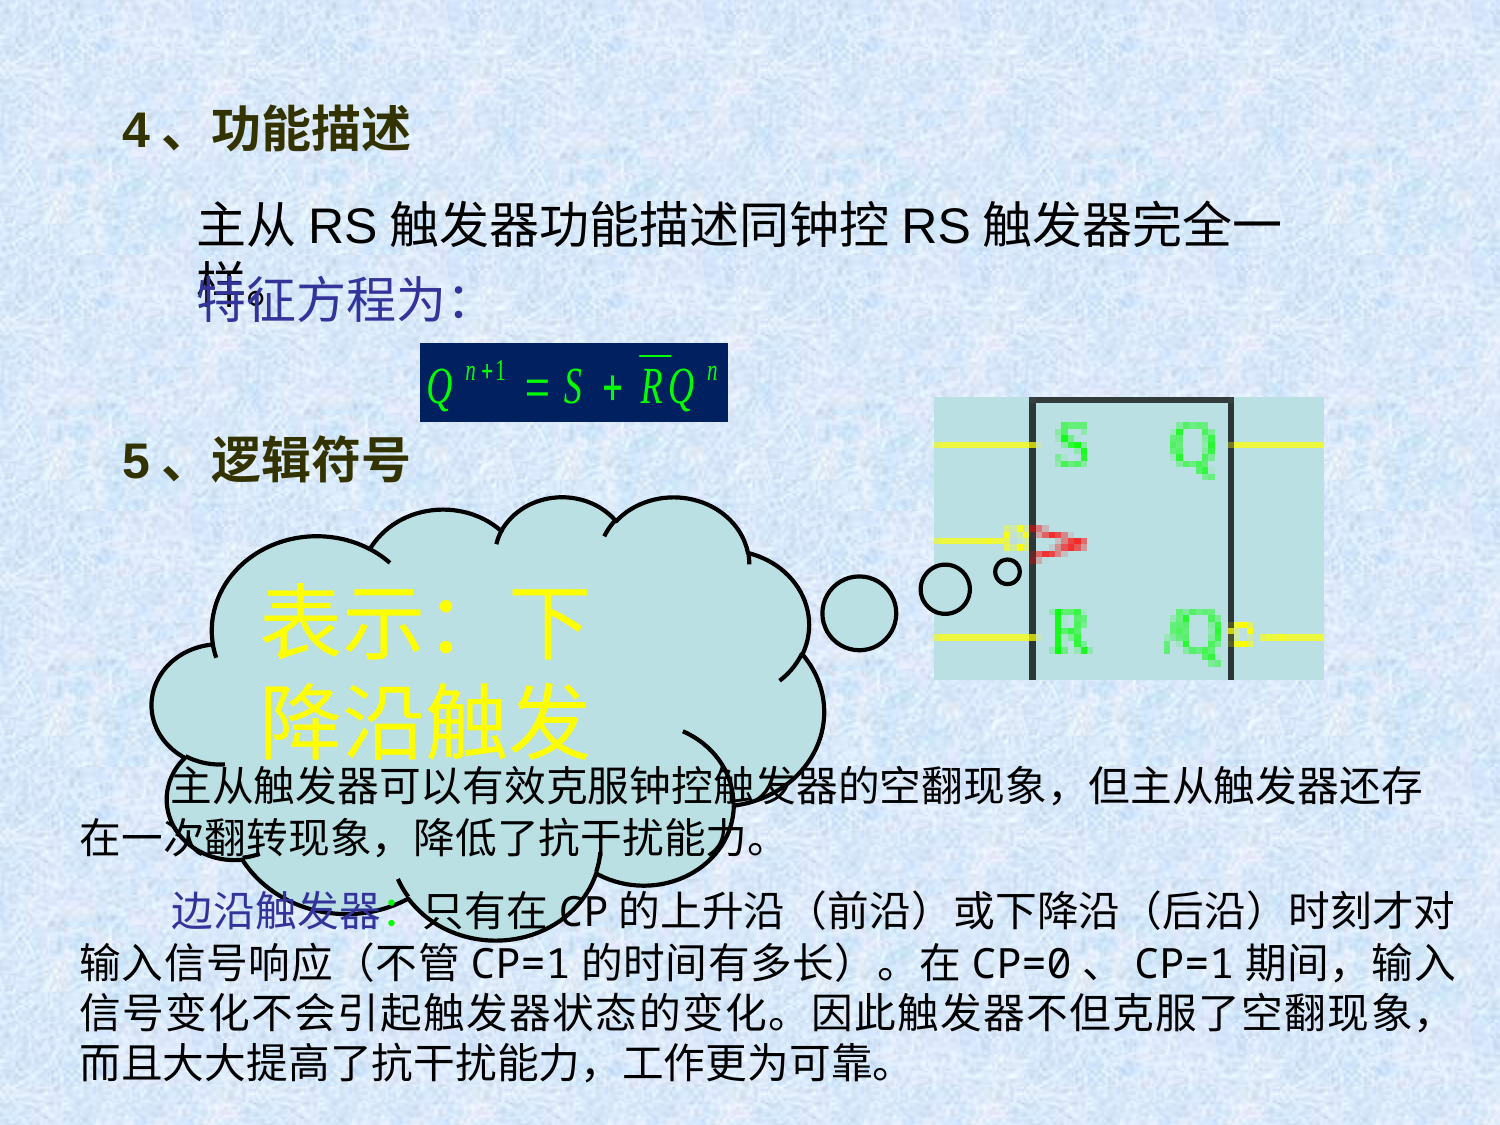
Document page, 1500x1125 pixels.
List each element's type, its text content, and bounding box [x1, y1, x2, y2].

text_box 4、功能描述 [107, 90, 427, 165]
text_box 主从触发器可以有效克服钟控触发器的空翻现象，但主从触发器还存在一次翻转现象，降低了抗干扰能力。 [64, 744, 1459, 868]
text_box 边沿触发器：只有在CP的上升沿（前沿）或下降沿（后沿）时刻才对输入信号响应（不管CP=1的时间有多长）。在CP=0、CP=1期间，输入信号变化不会引起触发器状态的变化。因此触发器不但克服了空翻现象，而且大大提高了抗干扰能力，工作更为可靠。 [64, 868, 1471, 1094]
text_box 表示：下降沿触发 [822, 576, 897, 651]
text_box 表示：下降沿触发 [151, 497, 825, 744]
text_box 表示：下降沿触发 [920, 567, 934, 612]
text_box 5、逻辑符号 [107, 420, 427, 496]
picture [0, 0, 1500, 1125]
text_box 主从RS触发器功能描述同钟控RS触发器完全一样。 [181, 185, 1351, 321]
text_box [420, 342, 729, 423]
text_box 特征方程为： [181, 260, 699, 336]
